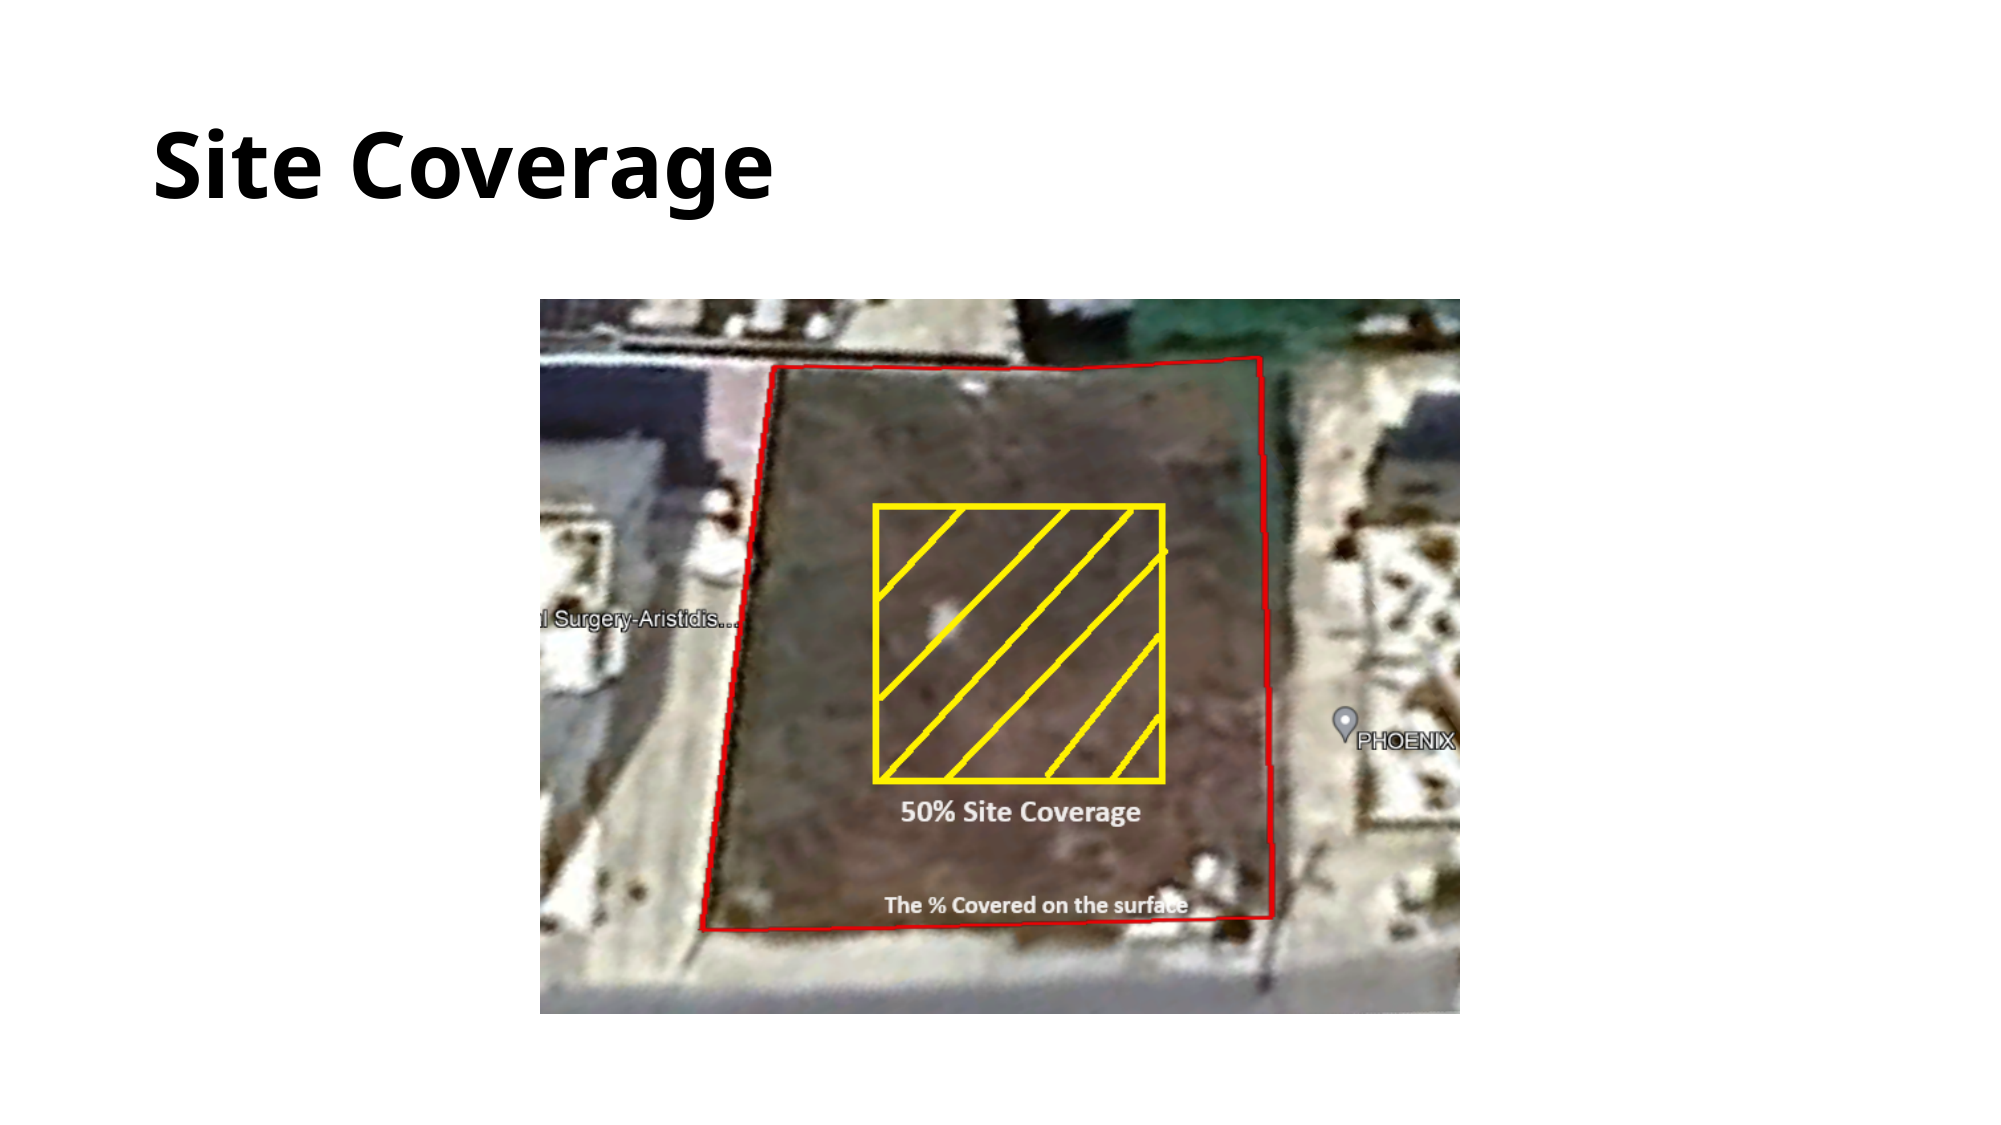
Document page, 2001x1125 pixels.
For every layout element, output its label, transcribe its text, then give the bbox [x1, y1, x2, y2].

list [540, 299, 1460, 1014]
title Site Coverage [137, 59, 1863, 278]
